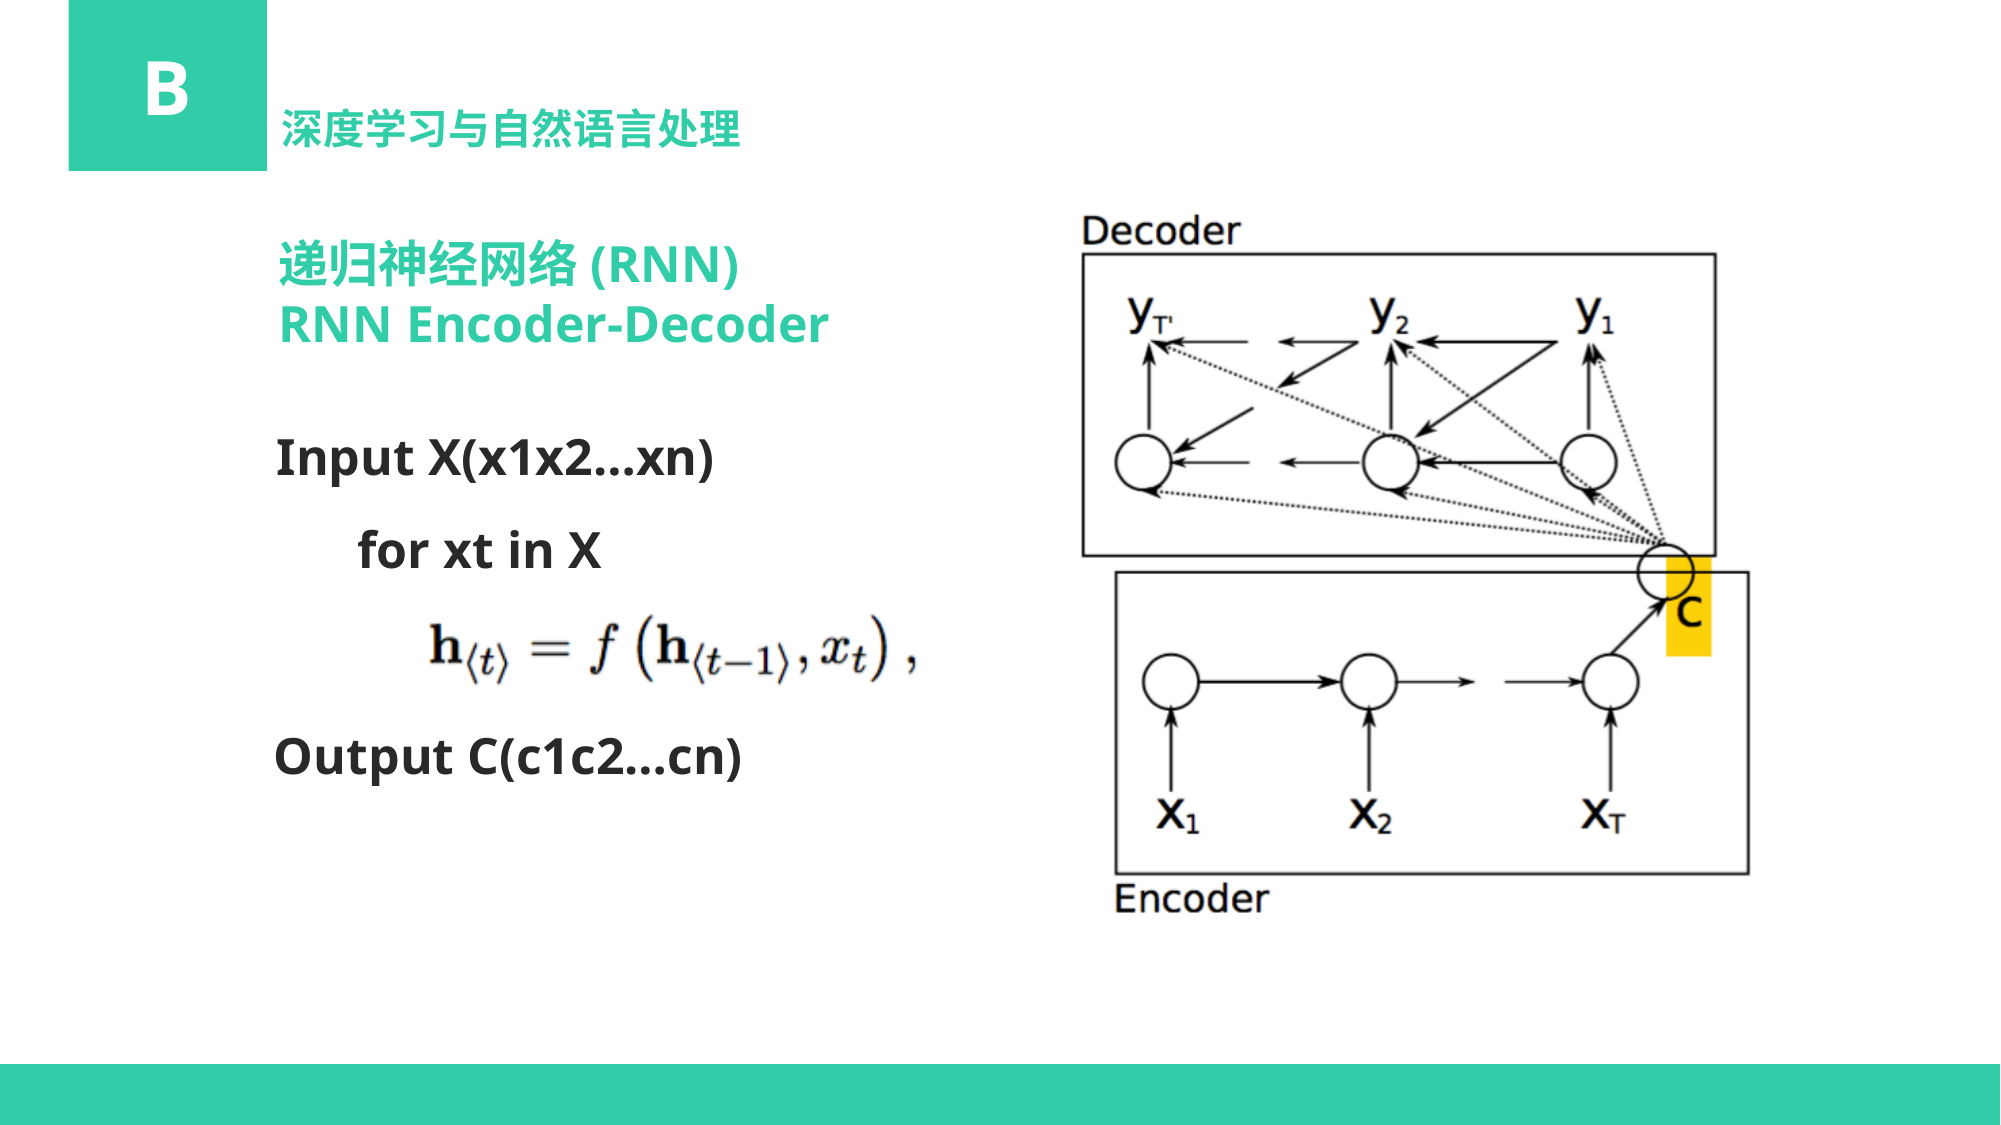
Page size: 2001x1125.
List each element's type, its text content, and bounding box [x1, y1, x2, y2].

picture [1018, 172, 1867, 952]
picture [366, 603, 987, 711]
text_box Output C(c1c2…cn) [259, 717, 805, 793]
text_box B [133, 33, 200, 138]
text_box 深度学习与自然语言处理 [273, 95, 749, 161]
text_box 递归神经网络(RNN) RNN Encoder-Decoder [271, 225, 839, 361]
text_box [68, 0, 267, 171]
text_box Input X(x1x2…xn) [269, 417, 723, 493]
text_box for xt in X [350, 510, 623, 586]
